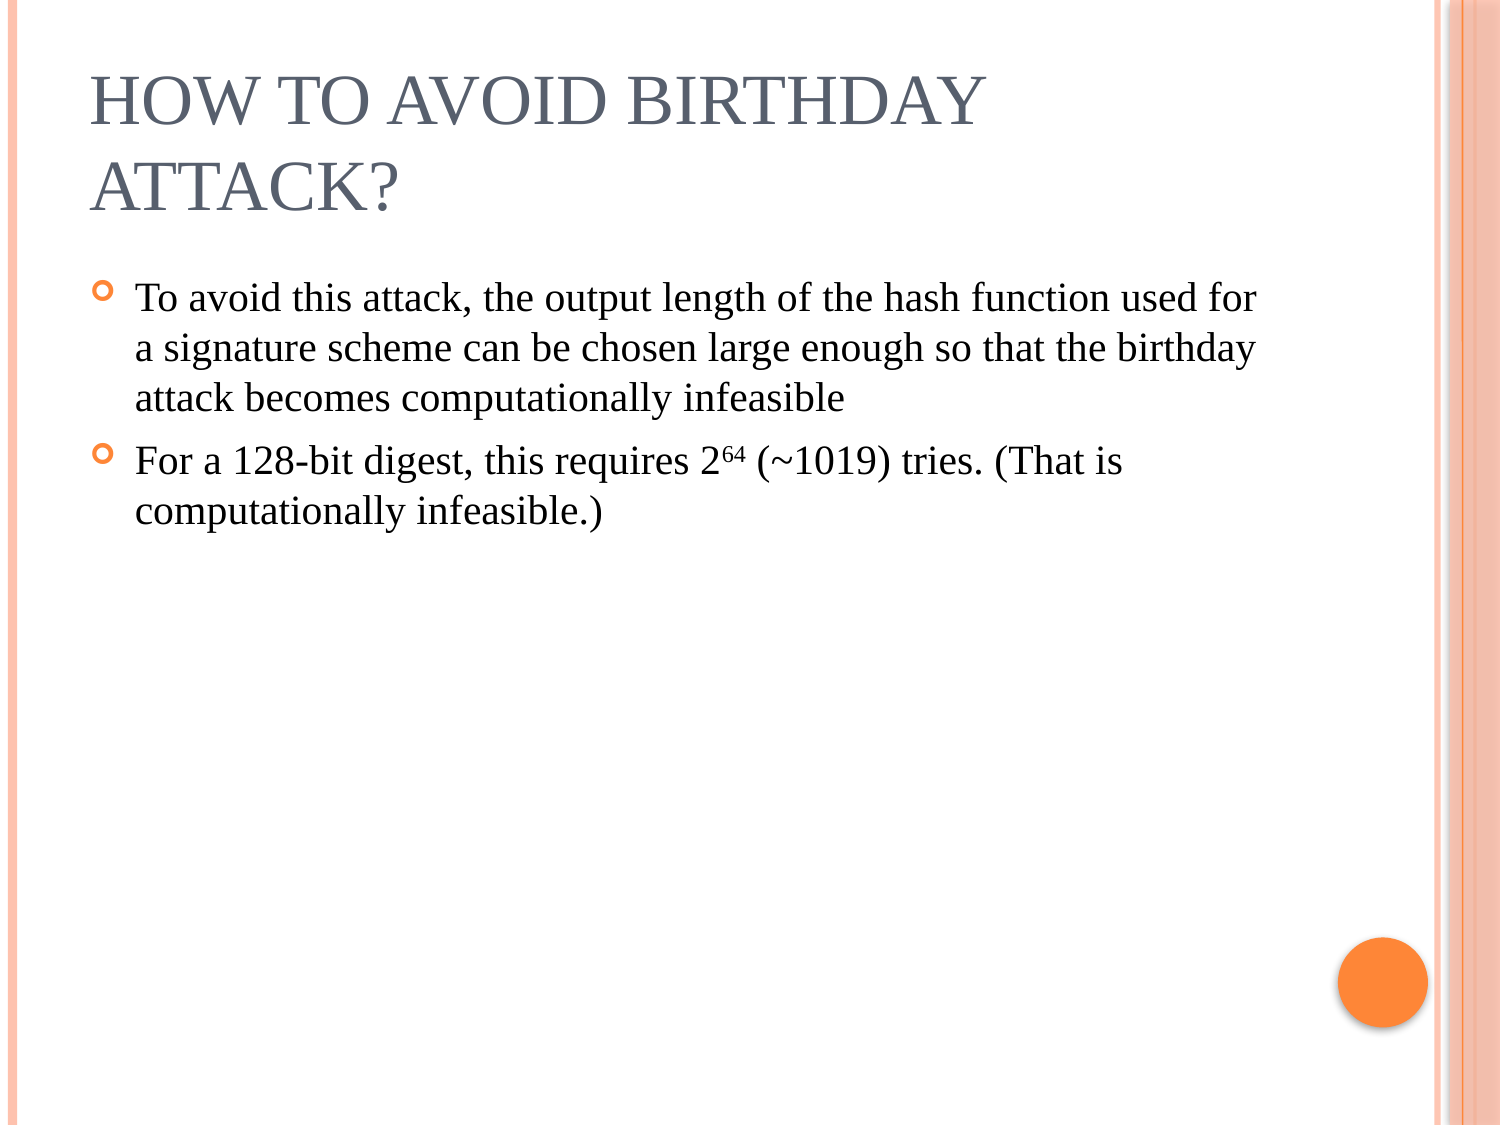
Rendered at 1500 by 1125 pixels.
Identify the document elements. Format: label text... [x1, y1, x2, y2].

list To avoid this attack, the output length of the hash function used for a signature scheme can be chosen large enough so that the birthday attack becomes computationally infeasible For a 128-bit digest, this requires 264 (~1019) tries. (That is computationally infeasible.) [75, 262, 1300, 1062]
title How to avoid birthday attack? [75, 45, 1300, 233]
